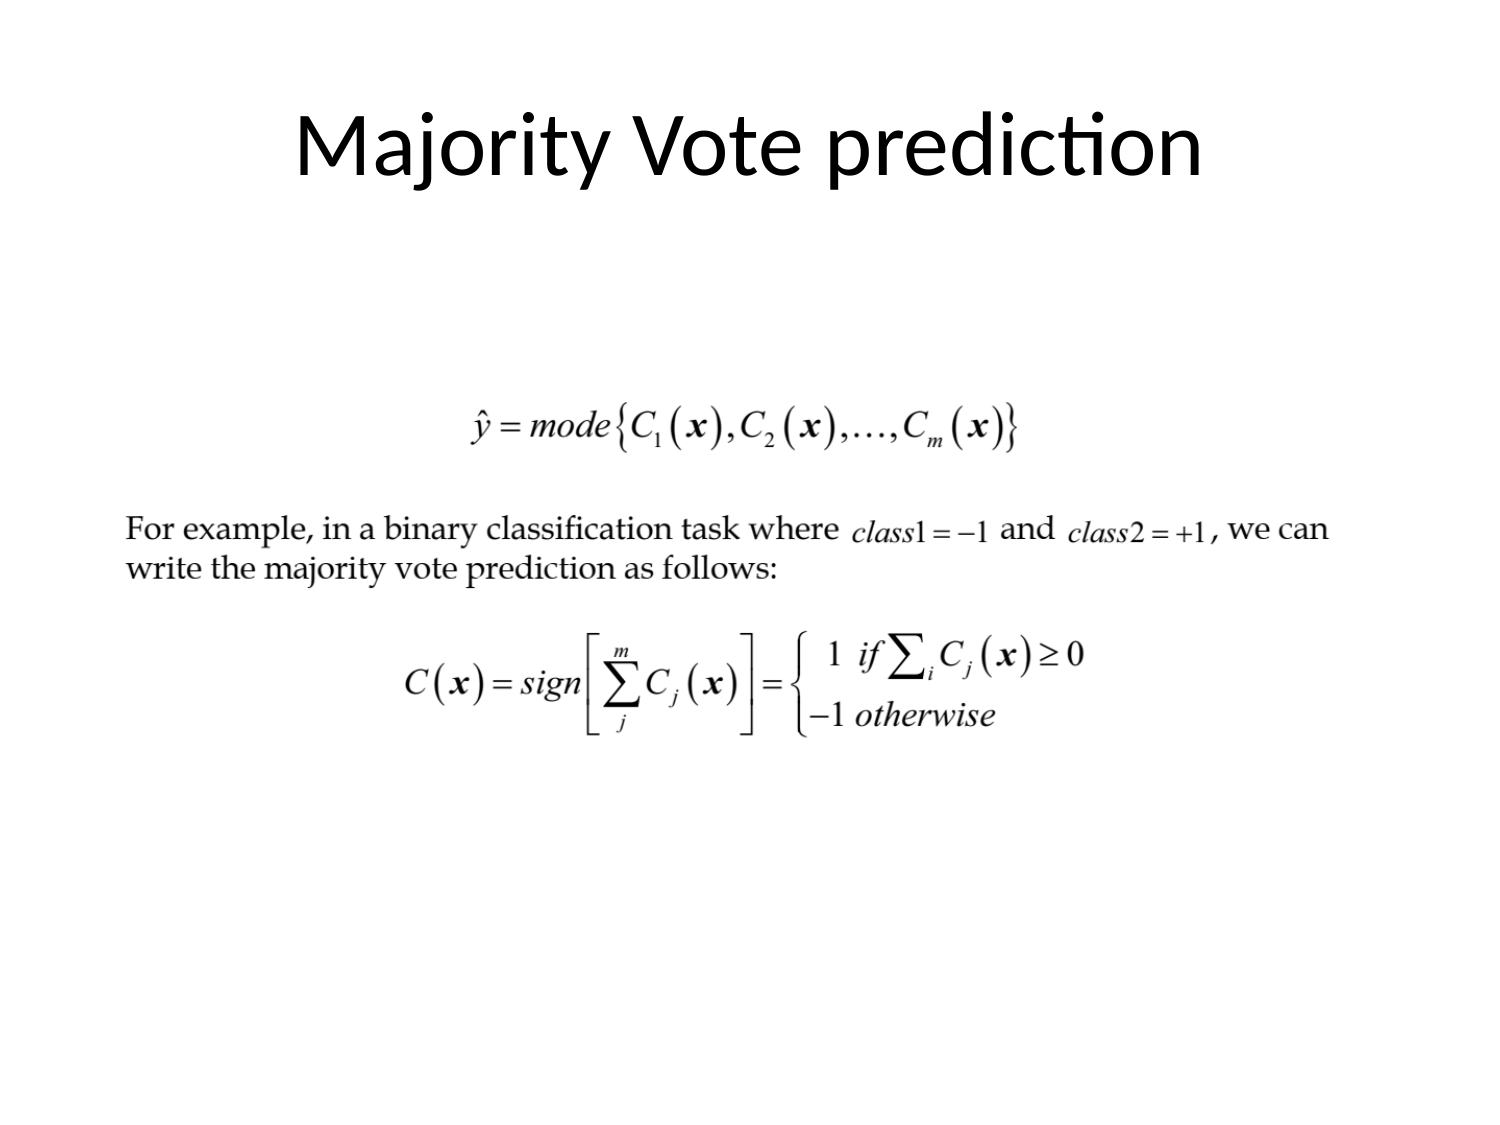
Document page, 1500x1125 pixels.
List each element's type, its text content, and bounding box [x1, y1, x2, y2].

picture [109, 374, 1391, 751]
title Majority Vote prediction [75, 45, 1425, 233]
